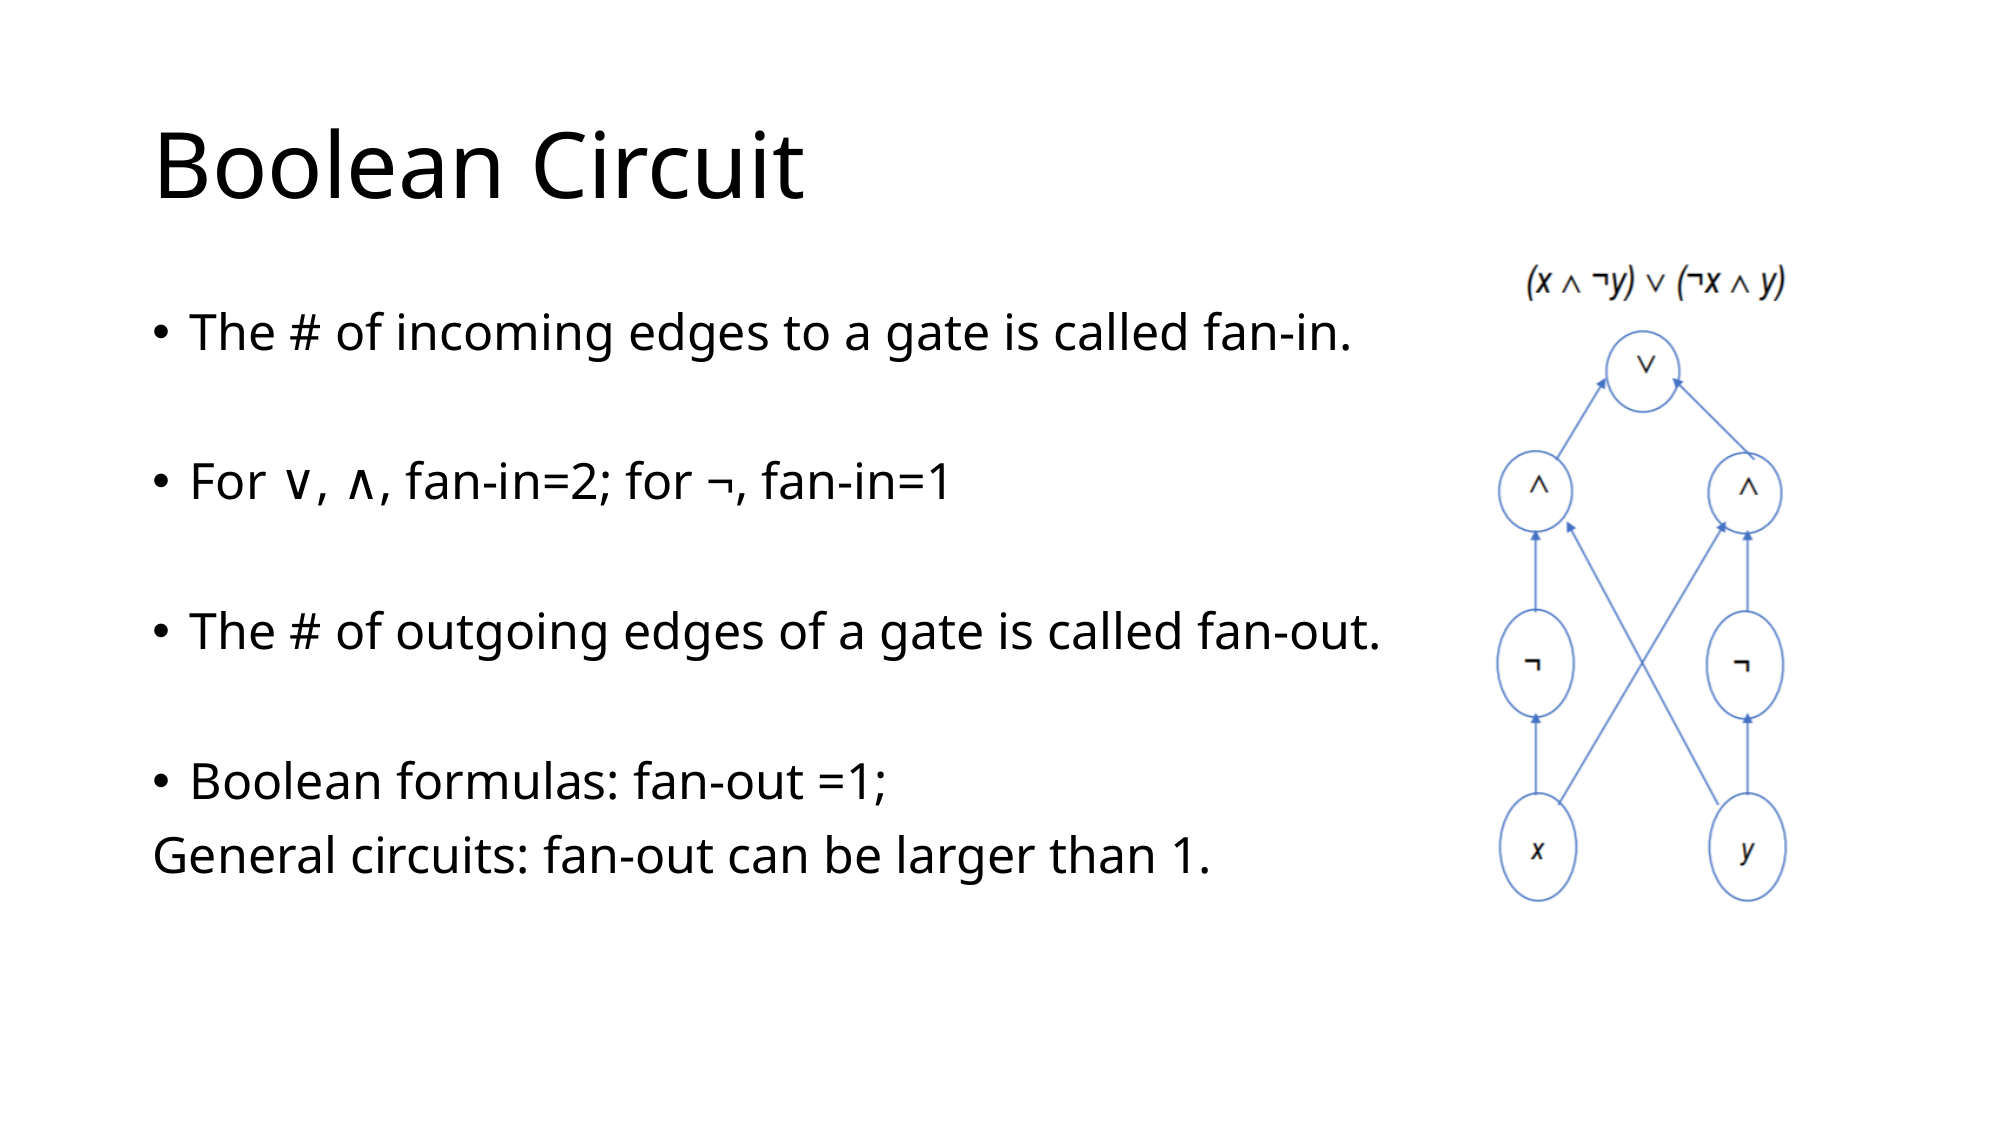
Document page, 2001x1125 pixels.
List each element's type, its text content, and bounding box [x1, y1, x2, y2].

picture [1443, 214, 1842, 911]
list The # of incoming edges to a gate is called fan-in. For ∨, ∧, fan-in=2; for ¬, fan-in=1 The # of outgoing edges of a gate is called fan-out. Boolean formulas: fan-out =1; General circuits: fan-out can be larger than 1. [137, 299, 1863, 1014]
title Boolean Circuit [137, 59, 1863, 278]
